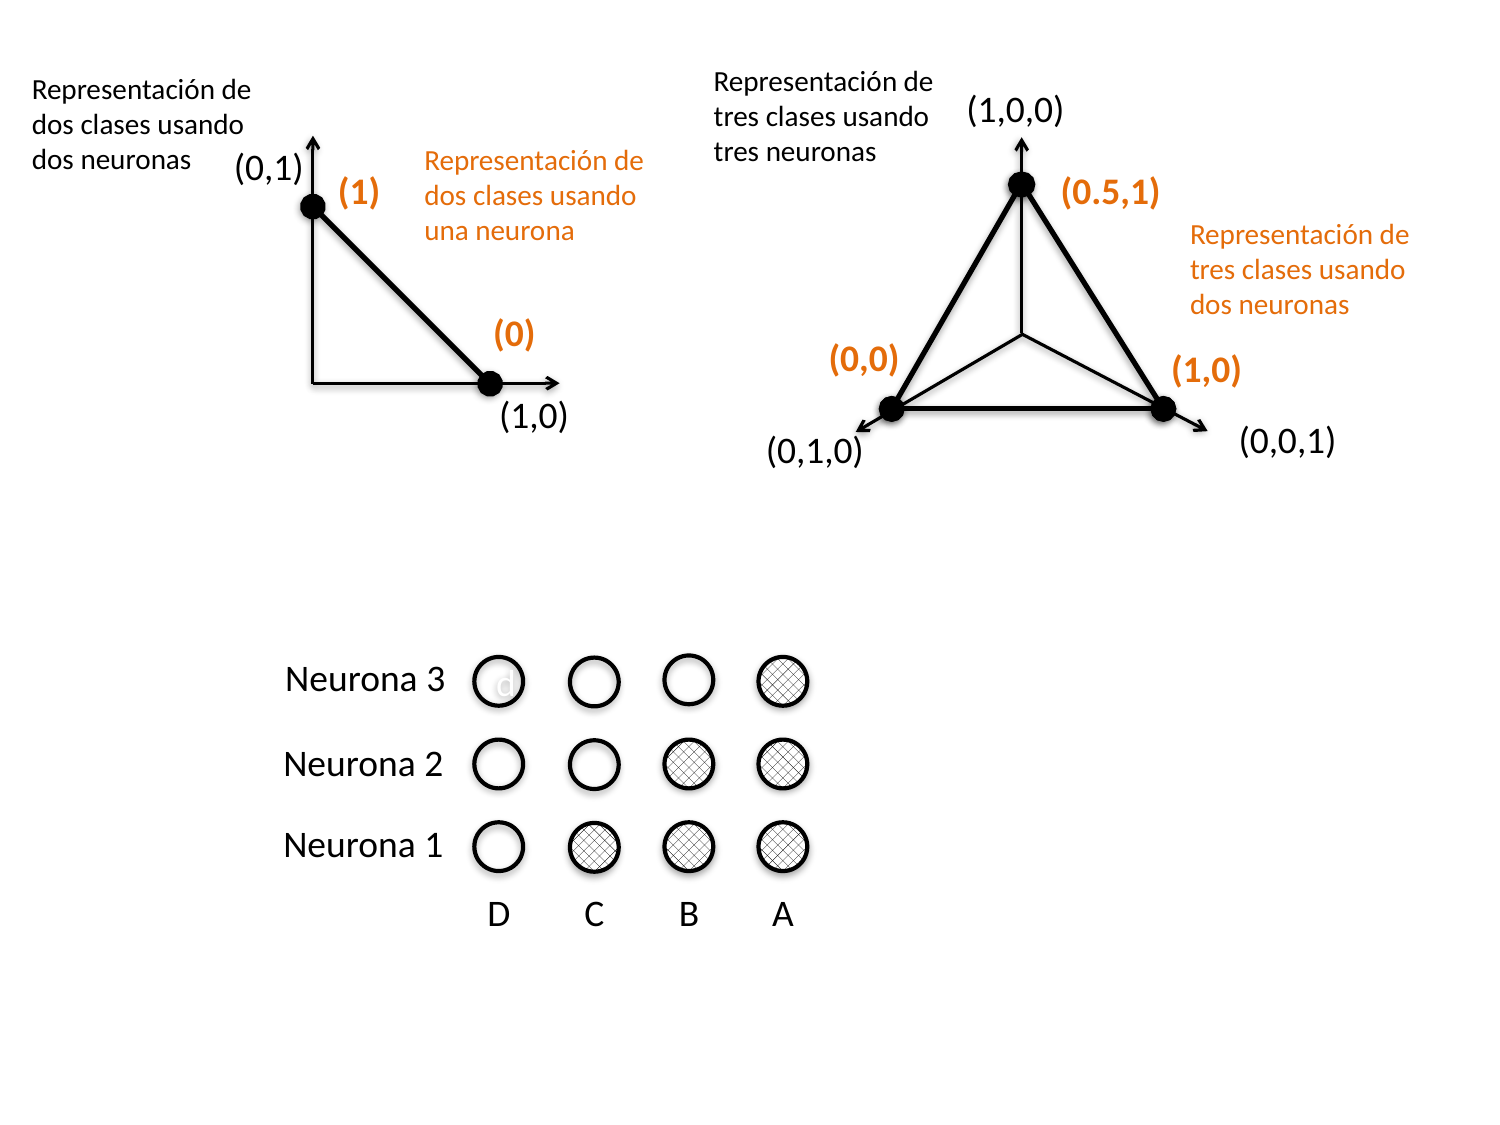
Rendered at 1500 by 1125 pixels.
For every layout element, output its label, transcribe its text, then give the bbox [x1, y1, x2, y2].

text_box Representación de dos clases usando una neurona [581, 134, 660, 254]
text_box Representación de dos clases usando dos neuronas [17, 63, 267, 183]
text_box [266, 646, 810, 943]
text_box Representación de tres clases usando tres neuronas [699, 54, 949, 175]
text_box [749, 77, 1353, 481]
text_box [218, 135, 585, 445]
text_box Representación de tres clases usando dos neuronas [1356, 208, 1431, 328]
